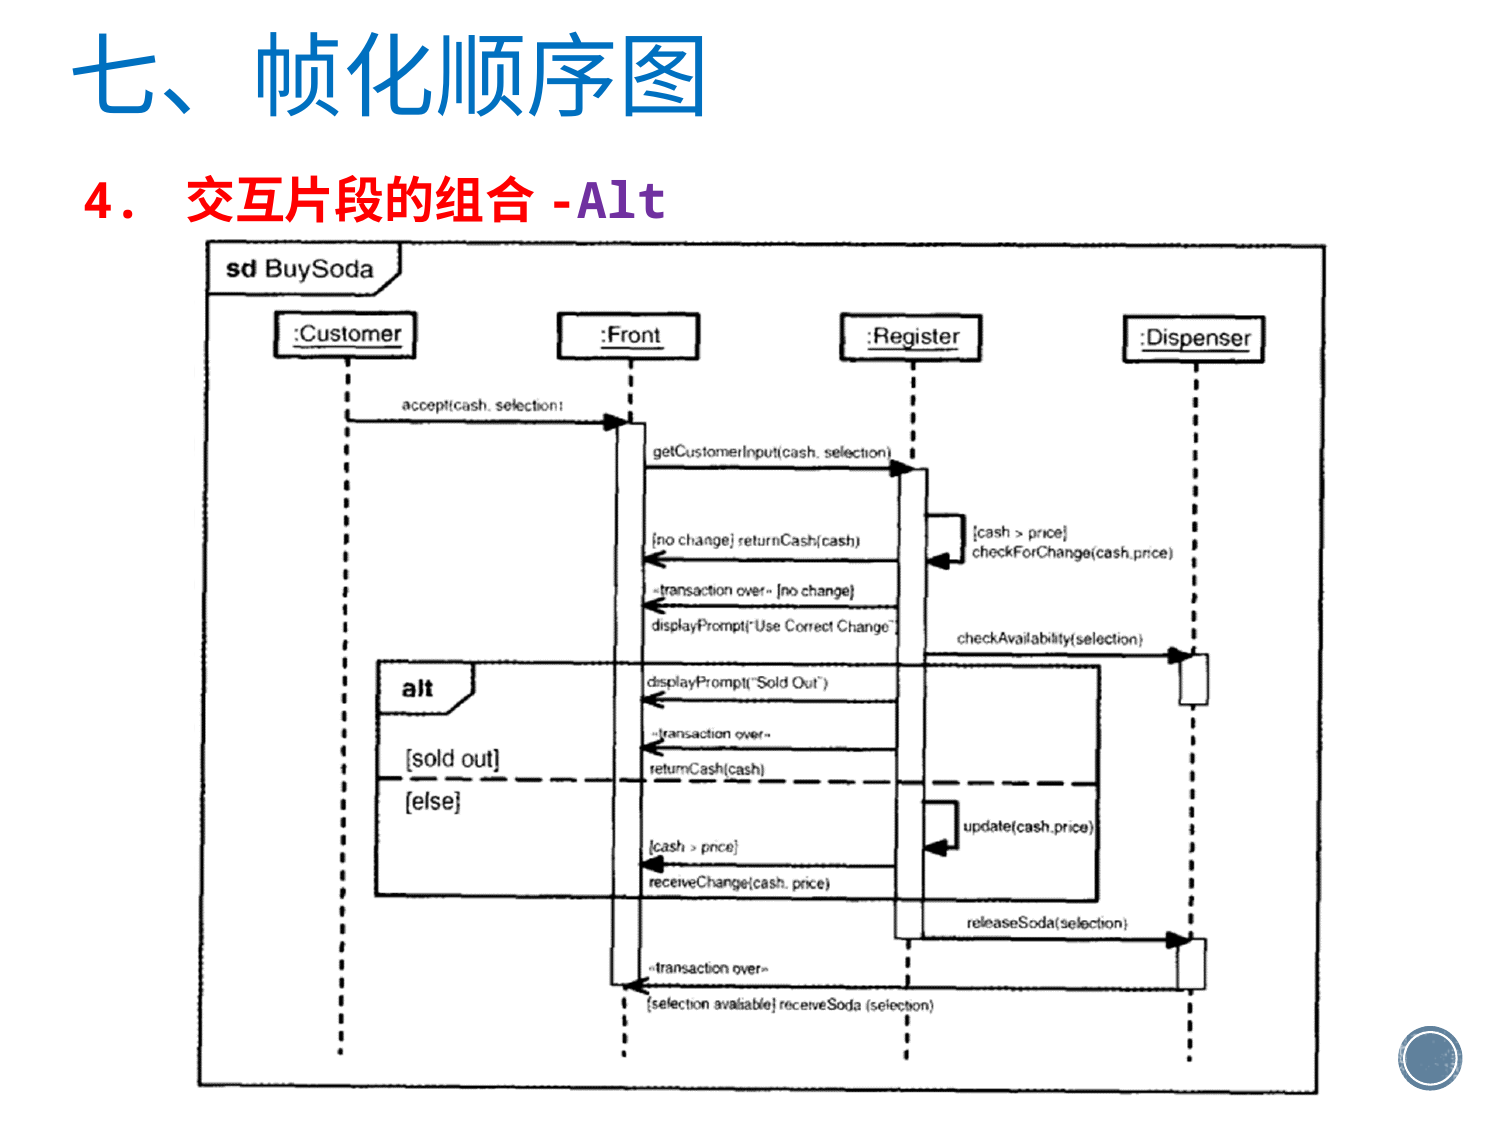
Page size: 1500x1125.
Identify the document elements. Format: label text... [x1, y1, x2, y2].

text_box 4. 交互片段的组合-Alt [68, 161, 1108, 230]
picture [181, 223, 1329, 1099]
text_box 七、帧化顺序图 [53, 21, 1329, 139]
